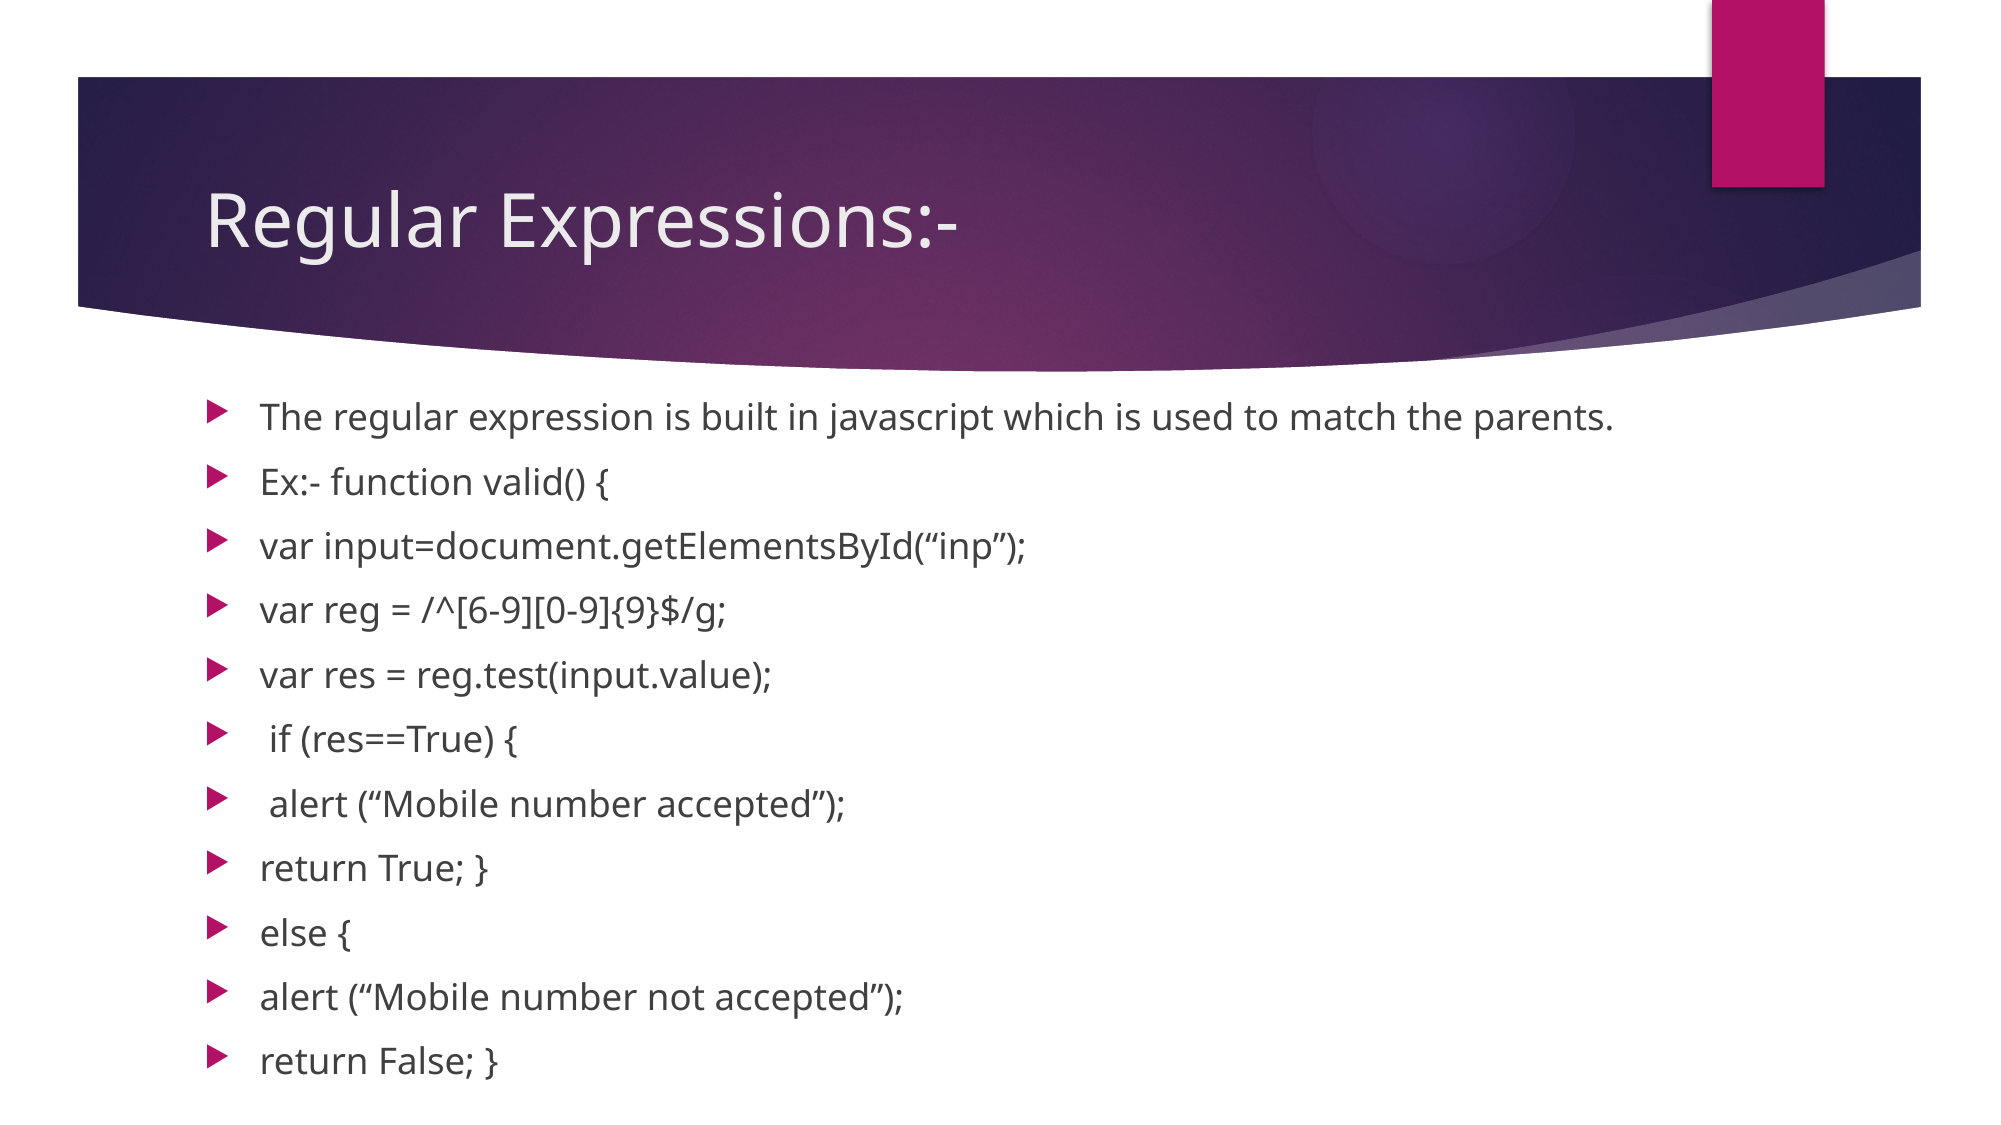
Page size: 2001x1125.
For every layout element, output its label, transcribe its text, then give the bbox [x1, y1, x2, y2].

title Regular Expressions:- [189, 159, 1627, 276]
list The regular expression is built in javascript which is used to match the parents. Ex:- function valid() { var input=document.getElementsById(“inp”); var reg = /^[6-9][0-9]{9}$/g; var res = reg.test(input.value); if (res==True) { alert (“Mobile number accepted”); return True; } else { alert (“Mobile number not accepted”); return False; } [189, 386, 1638, 1125]
